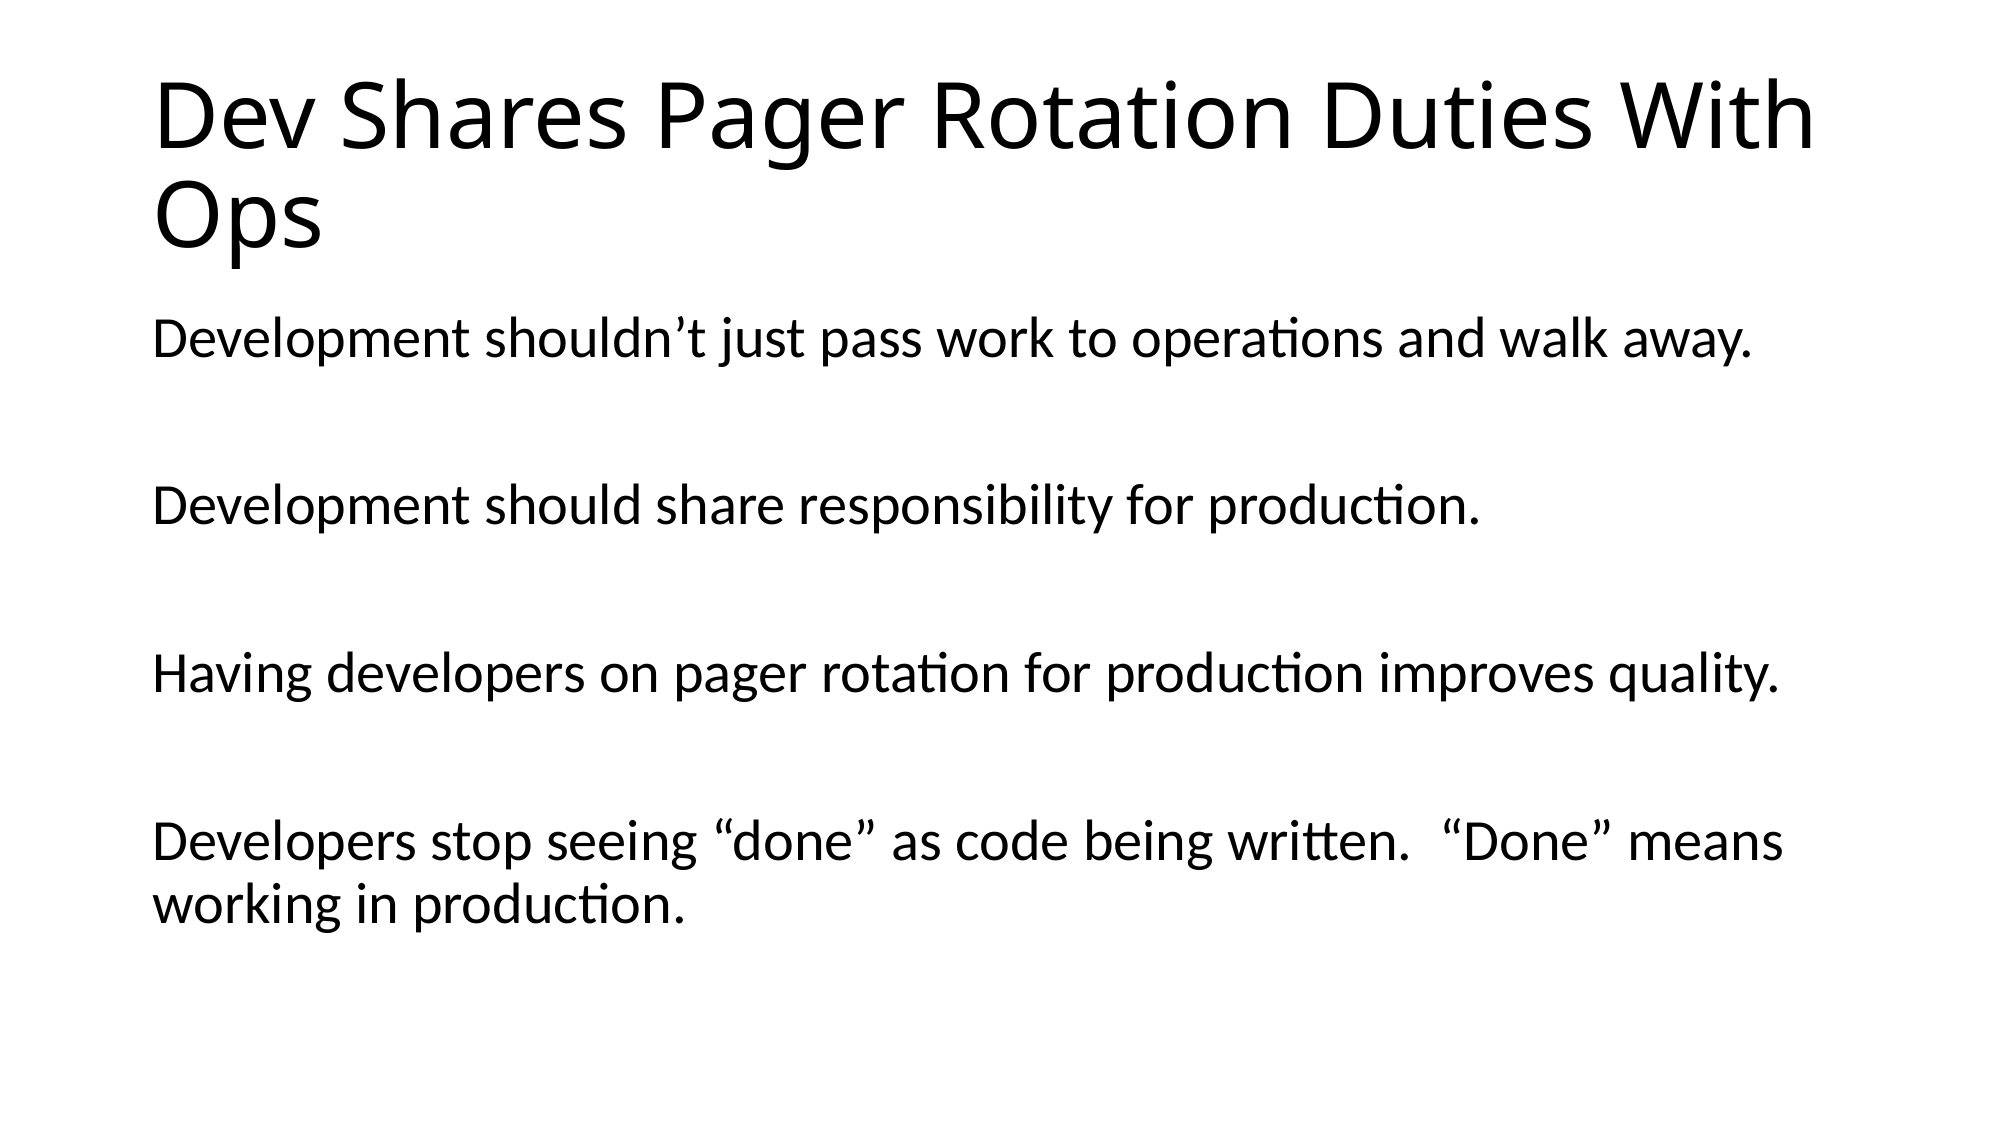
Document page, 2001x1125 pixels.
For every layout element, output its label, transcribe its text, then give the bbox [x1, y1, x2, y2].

list Development shouldn’t just pass work to operations and walk away. Development should share responsibility for production. Having developers on pager rotation for production improves quality. Developers stop seeing “done” as code being written. “Done” means working in production. [137, 299, 1863, 1014]
title Dev Shares Pager Rotation Duties With Ops [137, 59, 1863, 278]
